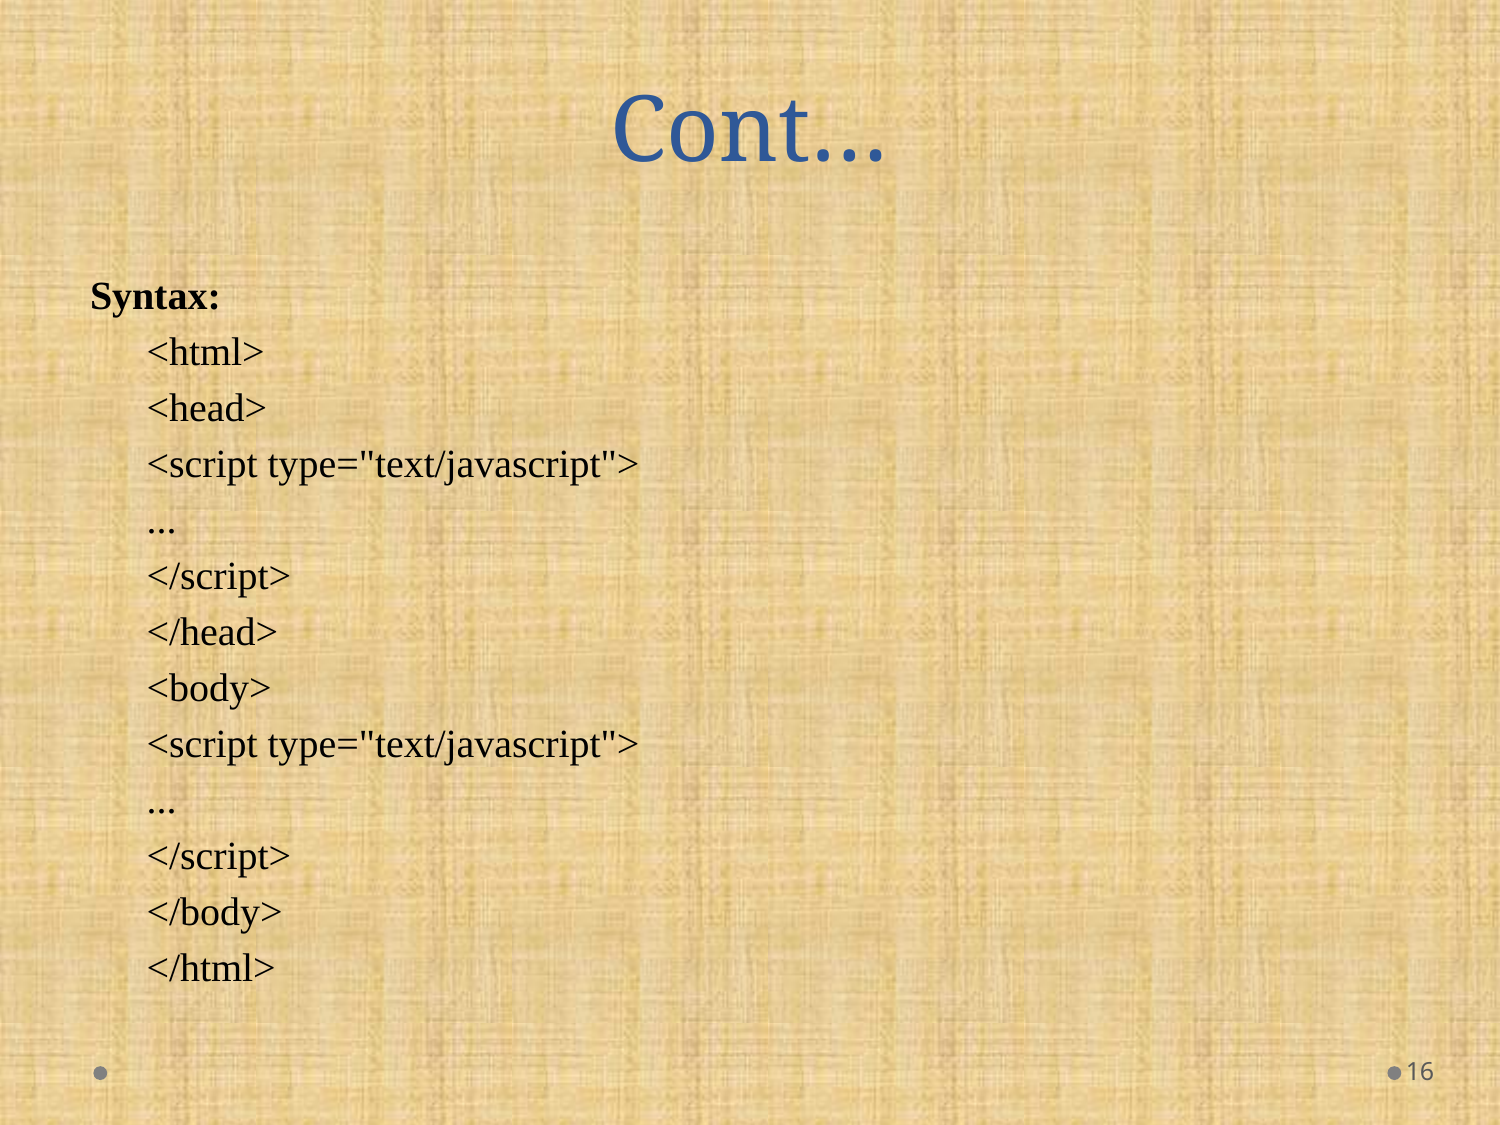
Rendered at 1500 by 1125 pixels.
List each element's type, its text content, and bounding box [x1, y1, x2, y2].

picture [0, 0, 1500, 1125]
title Cont… [75, 0, 1425, 188]
slide_number 16 [1401, 1042, 1494, 1103]
list Syntax: <html> <head> <script type="text/javascript"> ... </script> </head> <body> <script type="text/javascript"> ... </script> </body> </html> [75, 262, 1425, 1005]
